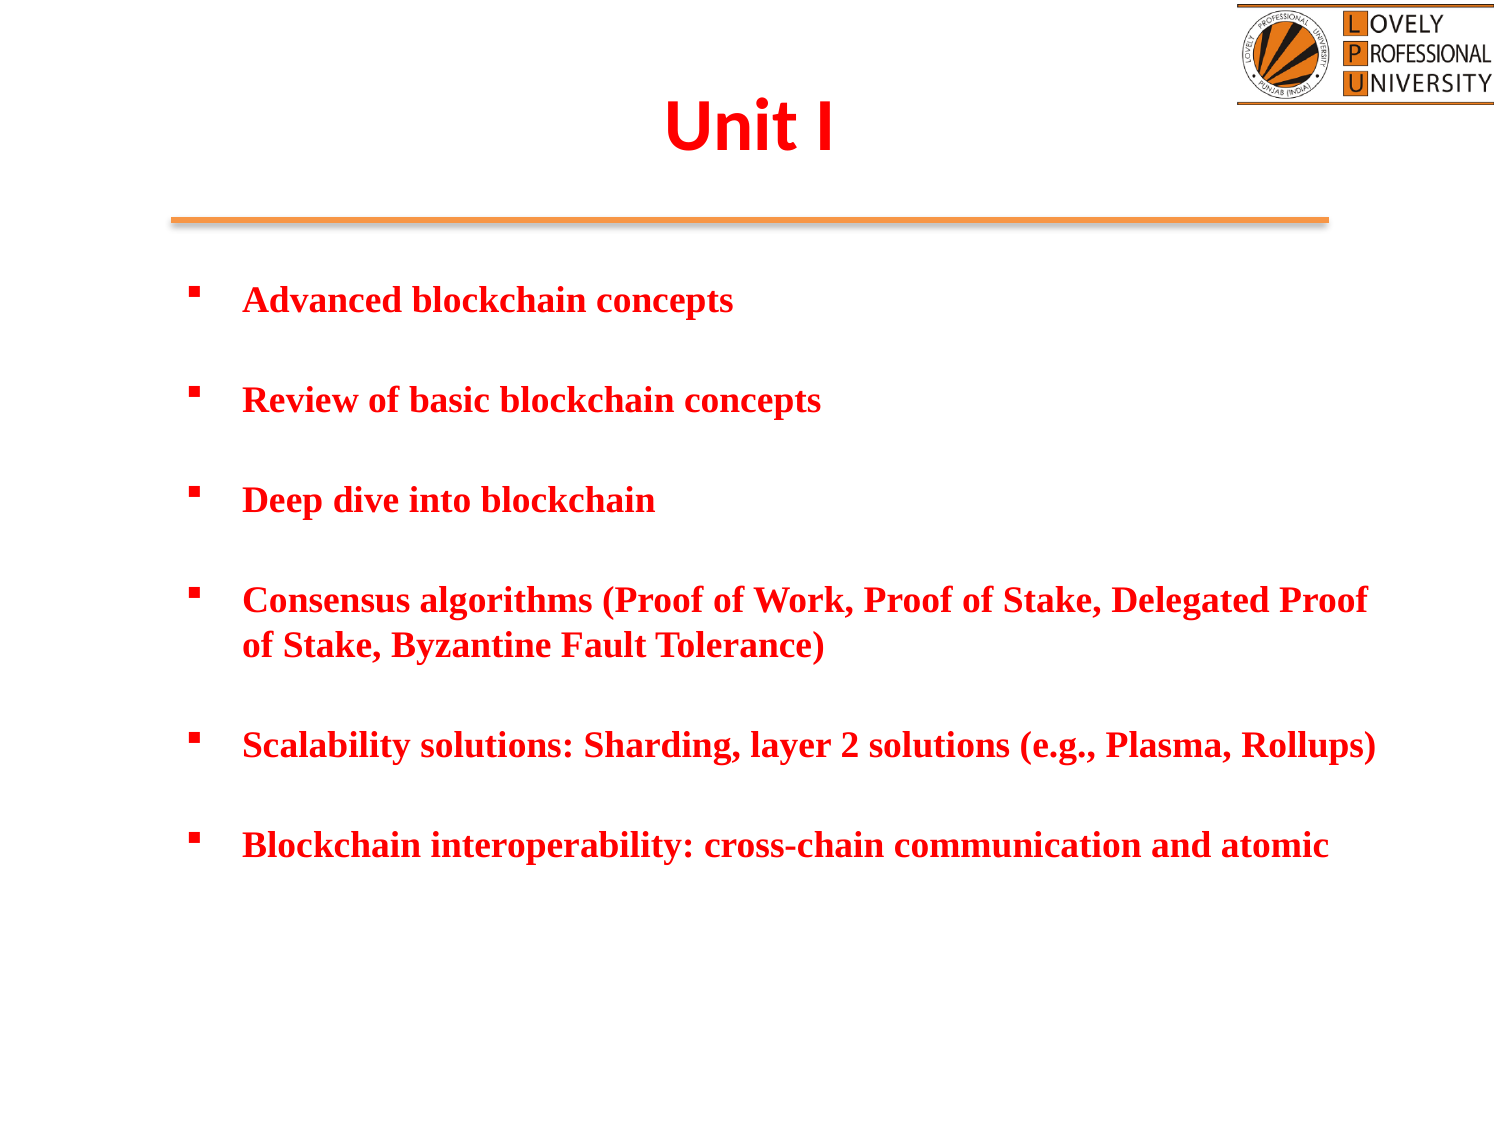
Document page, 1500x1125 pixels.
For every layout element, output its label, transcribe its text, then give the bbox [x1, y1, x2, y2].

title Unit I [74, 44, 1426, 197]
text_box Advanced blockchain concepts Review of basic blockchain concepts Deep dive into blockchain Consensus algorithms (Proof of Work, Proof of Stake, Delegated Proof of Stake, Byzantine Fault Tolerance) Scalability solutions: Sharding, layer 2 solutions (e.g., Plasma, Rollups) Blockchain interoperability: cross-chain communication and atomic [171, 267, 1423, 1102]
picture [1237, 3, 1495, 105]
